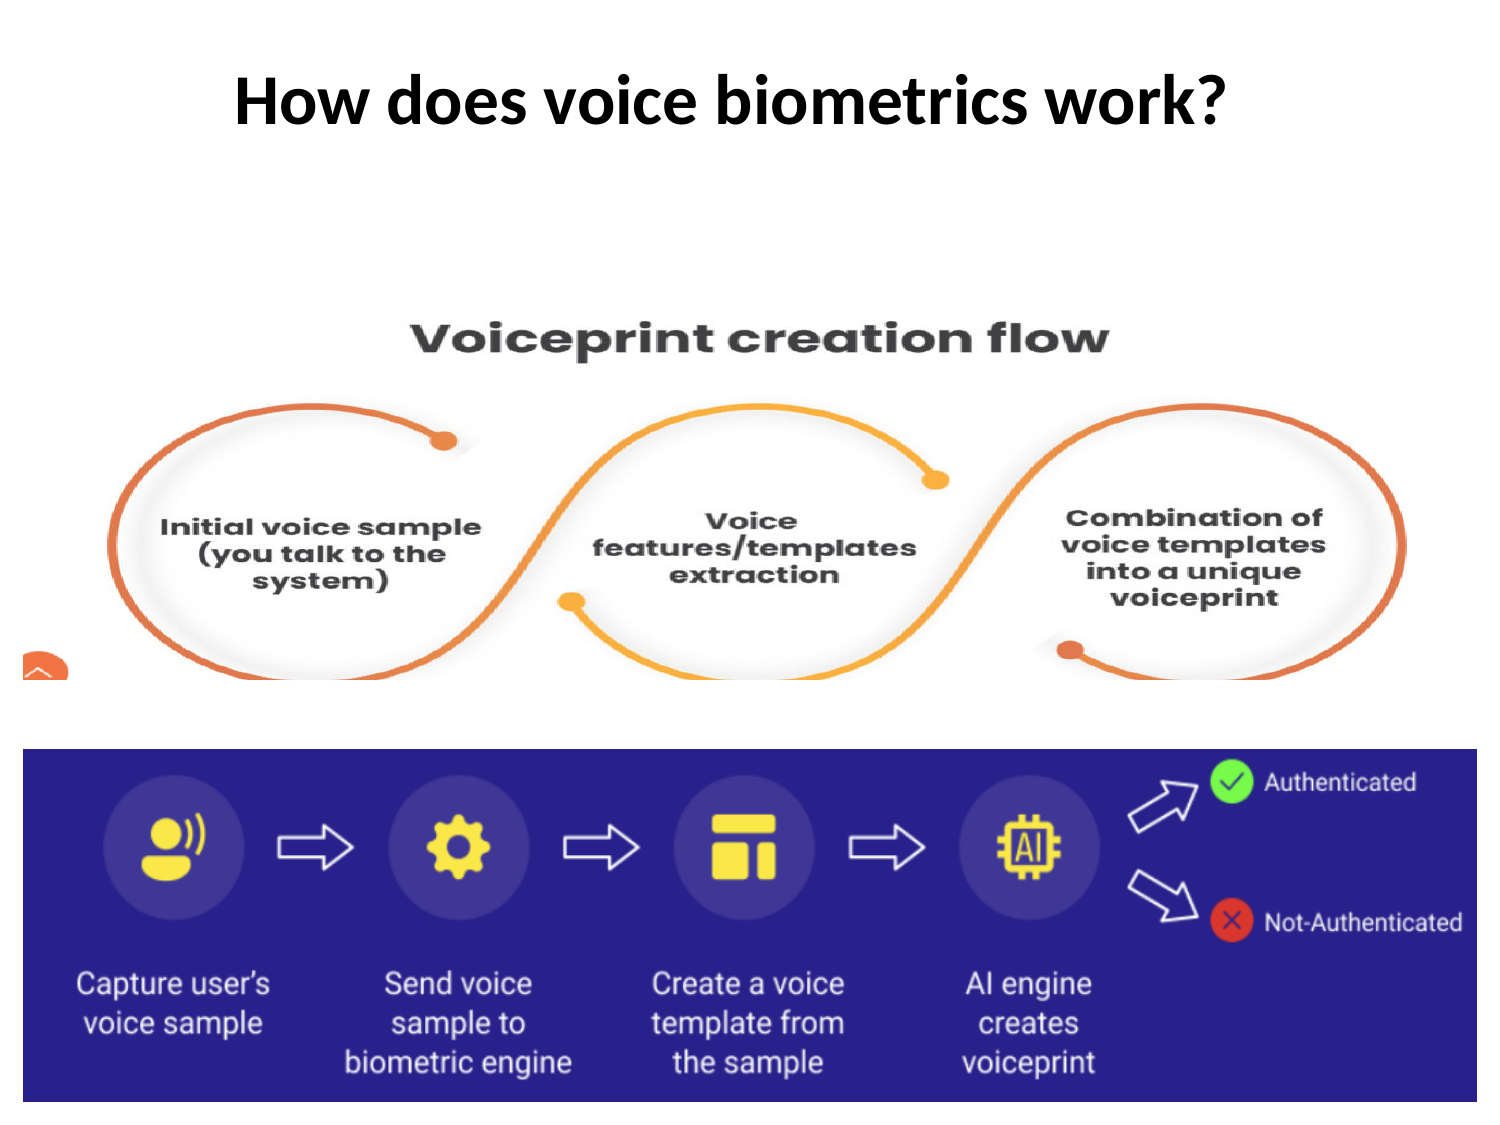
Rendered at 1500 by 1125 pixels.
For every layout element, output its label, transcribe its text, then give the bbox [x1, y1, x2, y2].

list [23, 292, 1454, 680]
picture [23, 749, 1477, 1102]
title How does voice biometrics work? [0, 45, 1465, 233]
